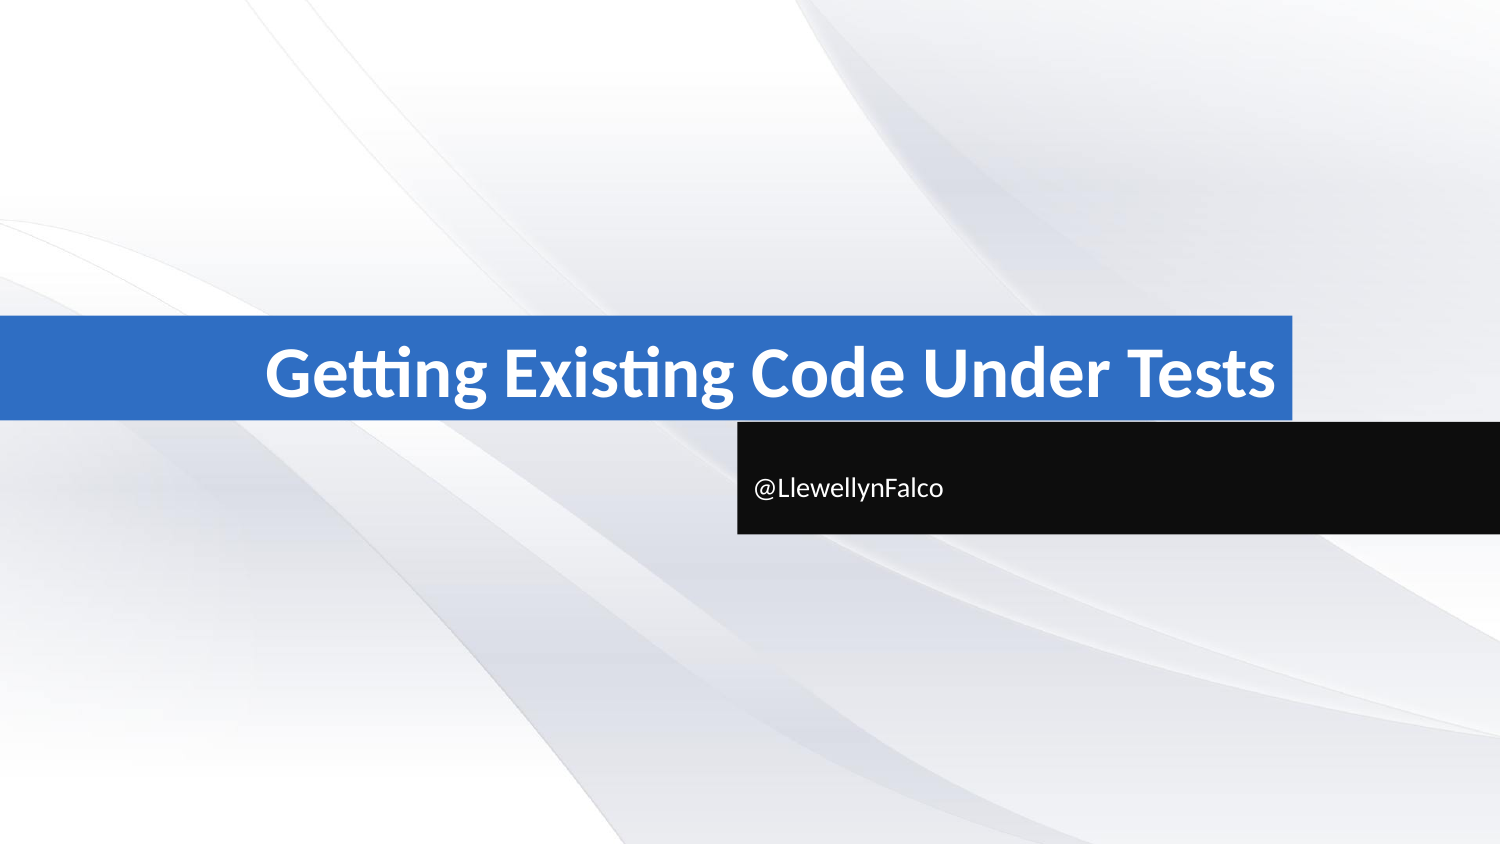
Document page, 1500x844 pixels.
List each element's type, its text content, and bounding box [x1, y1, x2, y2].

picture [0, 421, 1500, 844]
subtitle @LlewellynFalco [737, 421, 1500, 535]
picture [0, 0, 1500, 421]
title Getting Existing Code Under Tests [0, 315, 1293, 421]
